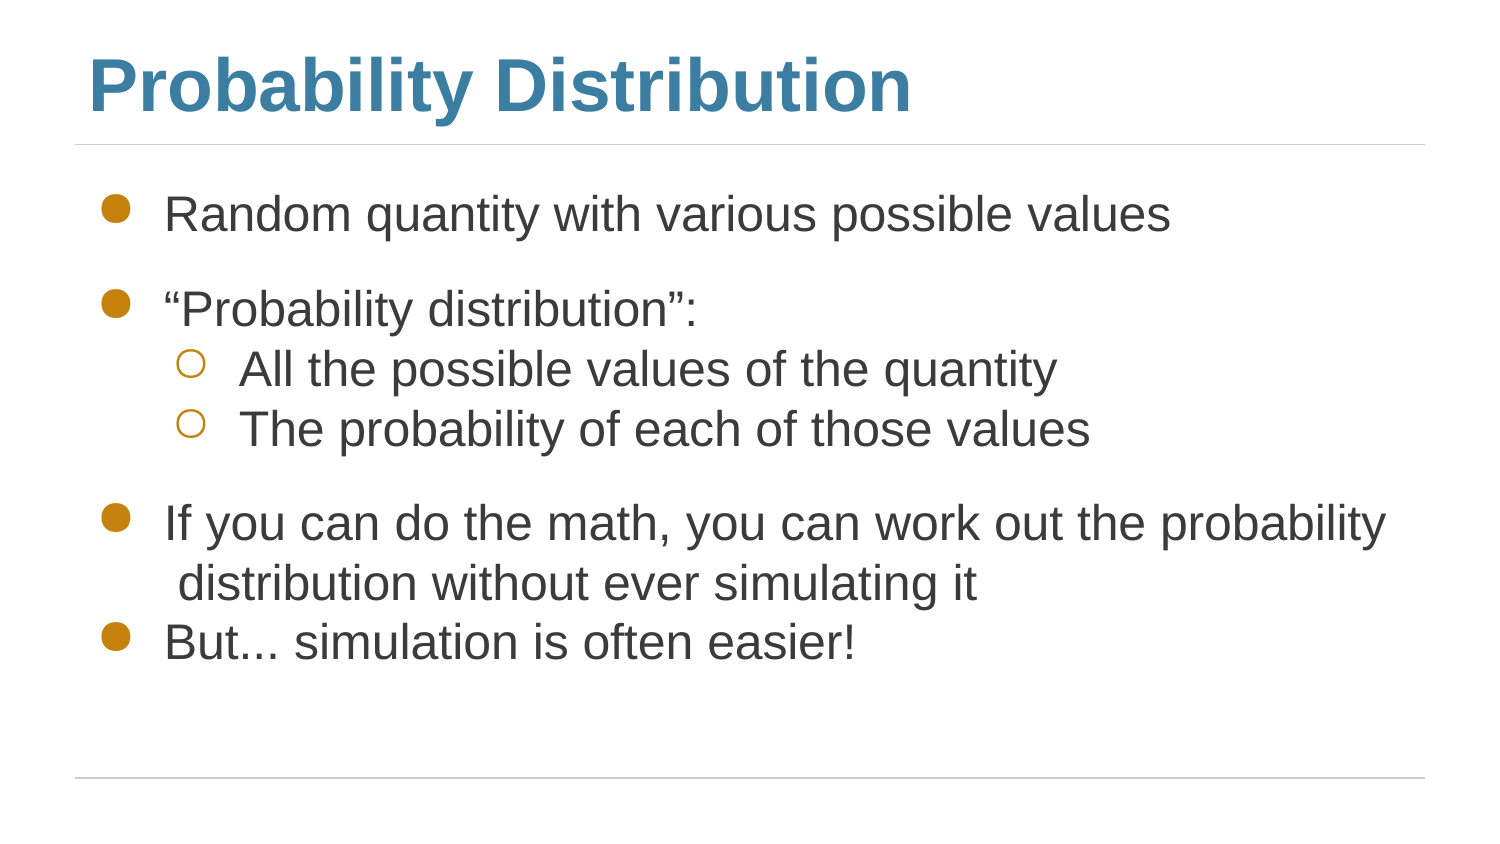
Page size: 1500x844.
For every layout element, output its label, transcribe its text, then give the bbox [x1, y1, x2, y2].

text_box Random quantity with various possible values “Probability distribution”: All the possible values of the quantity The probability of each of those values If you can do the math, you can work out the probability distribution without ever simulating it But... simulation is often easier! [94, 143, 1391, 670]
title Probability Distribution [86, 34, 919, 178]
